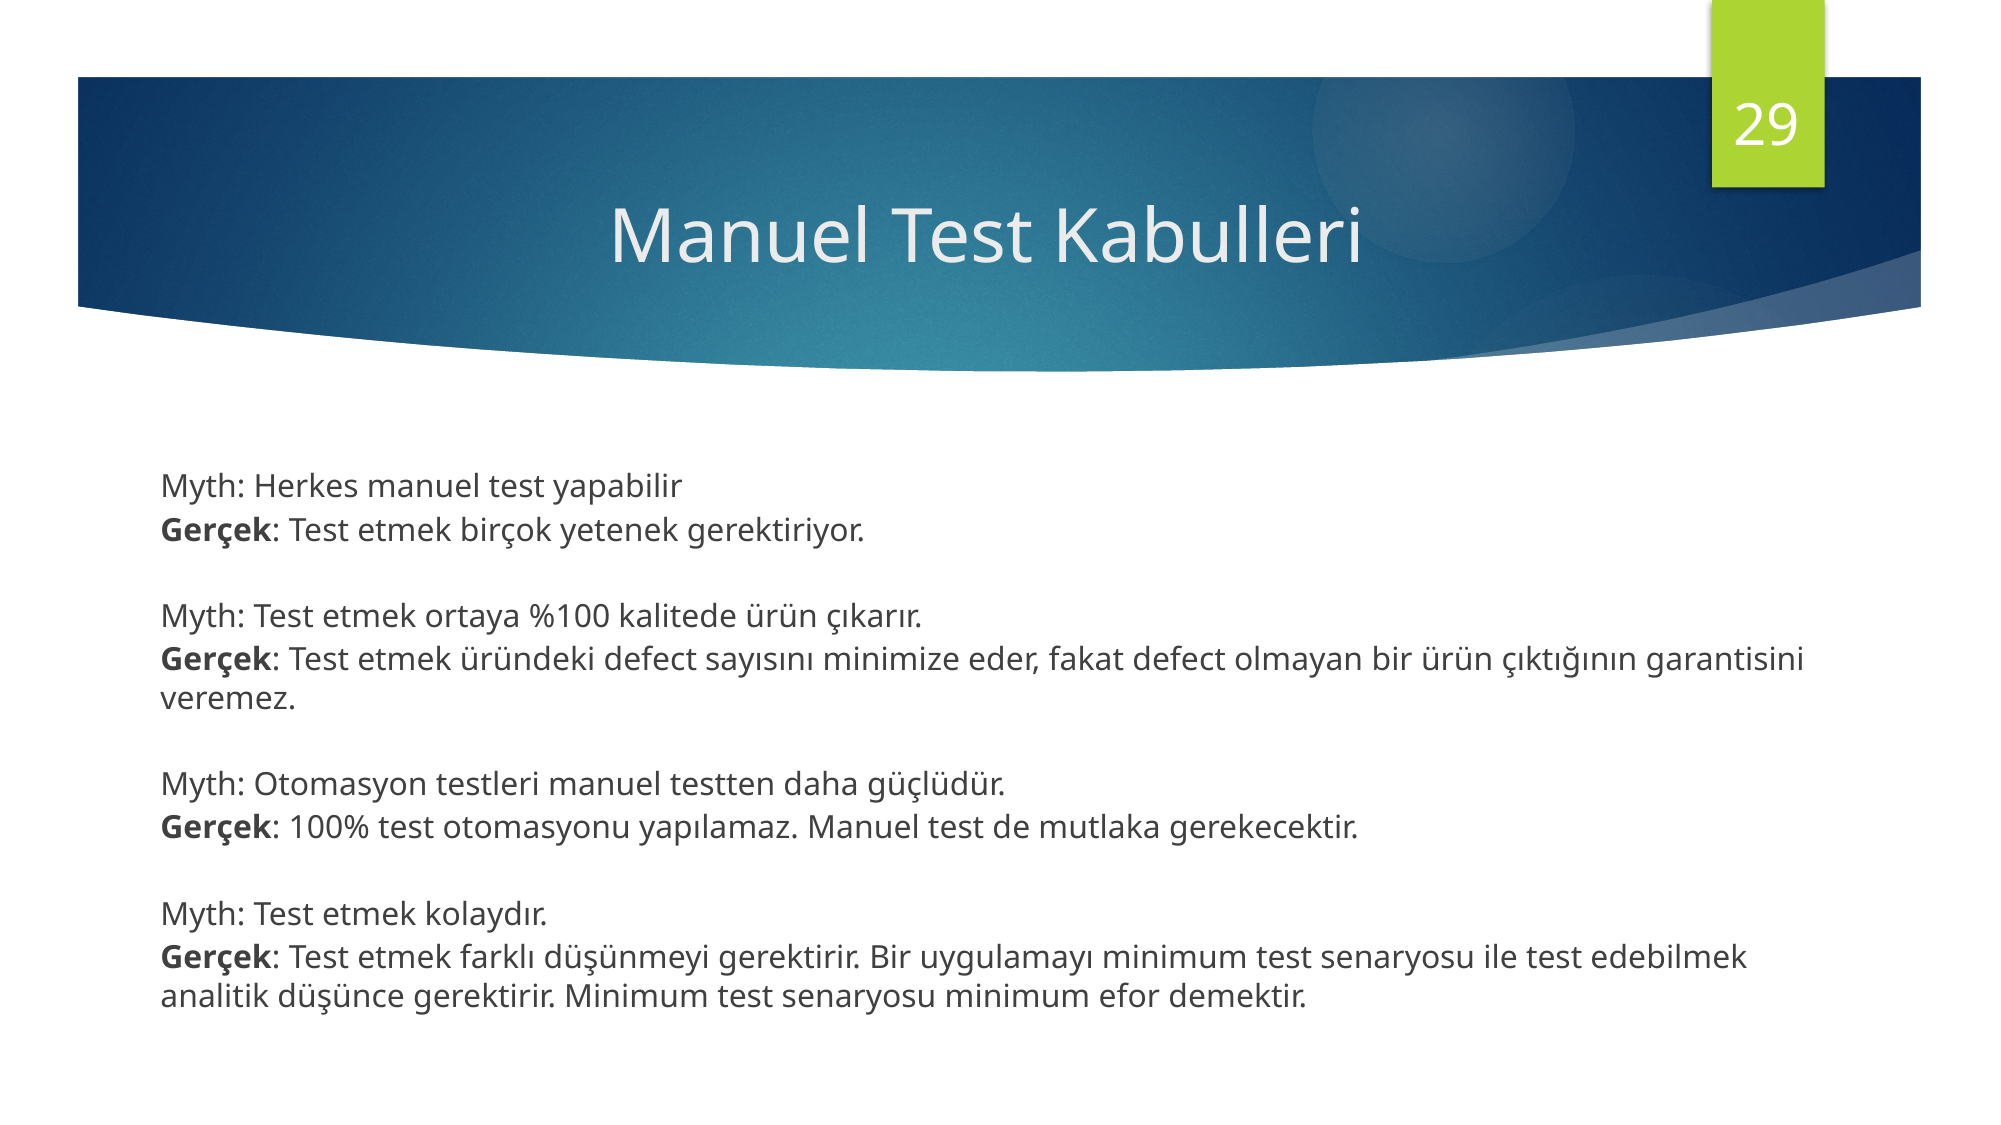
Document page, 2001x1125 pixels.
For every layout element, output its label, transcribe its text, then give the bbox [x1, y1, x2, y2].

title Manuel Test Kabulleri [593, 174, 2000, 291]
slide_number 29 [1698, 48, 1836, 175]
list Myth: Herkes manuel test yapabilir Gerçek: Test etmek birçok yetenek gerektiriyor. Myth: Test etmek ortaya %100 kalitede ürün çıkarır. Gerçek: Test etmek üründeki defect sayısını minimize eder, fakat defect olmayan bir ürün çıktığının garantisini veremez. Myth: Otomasyon testleri manuel testten daha güçlüdür. Gerçek: 100% test otomasyonu yapılamaz. Manuel test de mutlaka gerekecektir. Myth: Test etmek kolaydır. Gerçek: Test etmek farklı düşünmeyi gerektirir. Bir uygulamayı minimum test senaryosu ile test edebilmek analitik düşünce gerektirir. Minimum test senaryosu minimum efor demektir. [145, 454, 1836, 1025]
